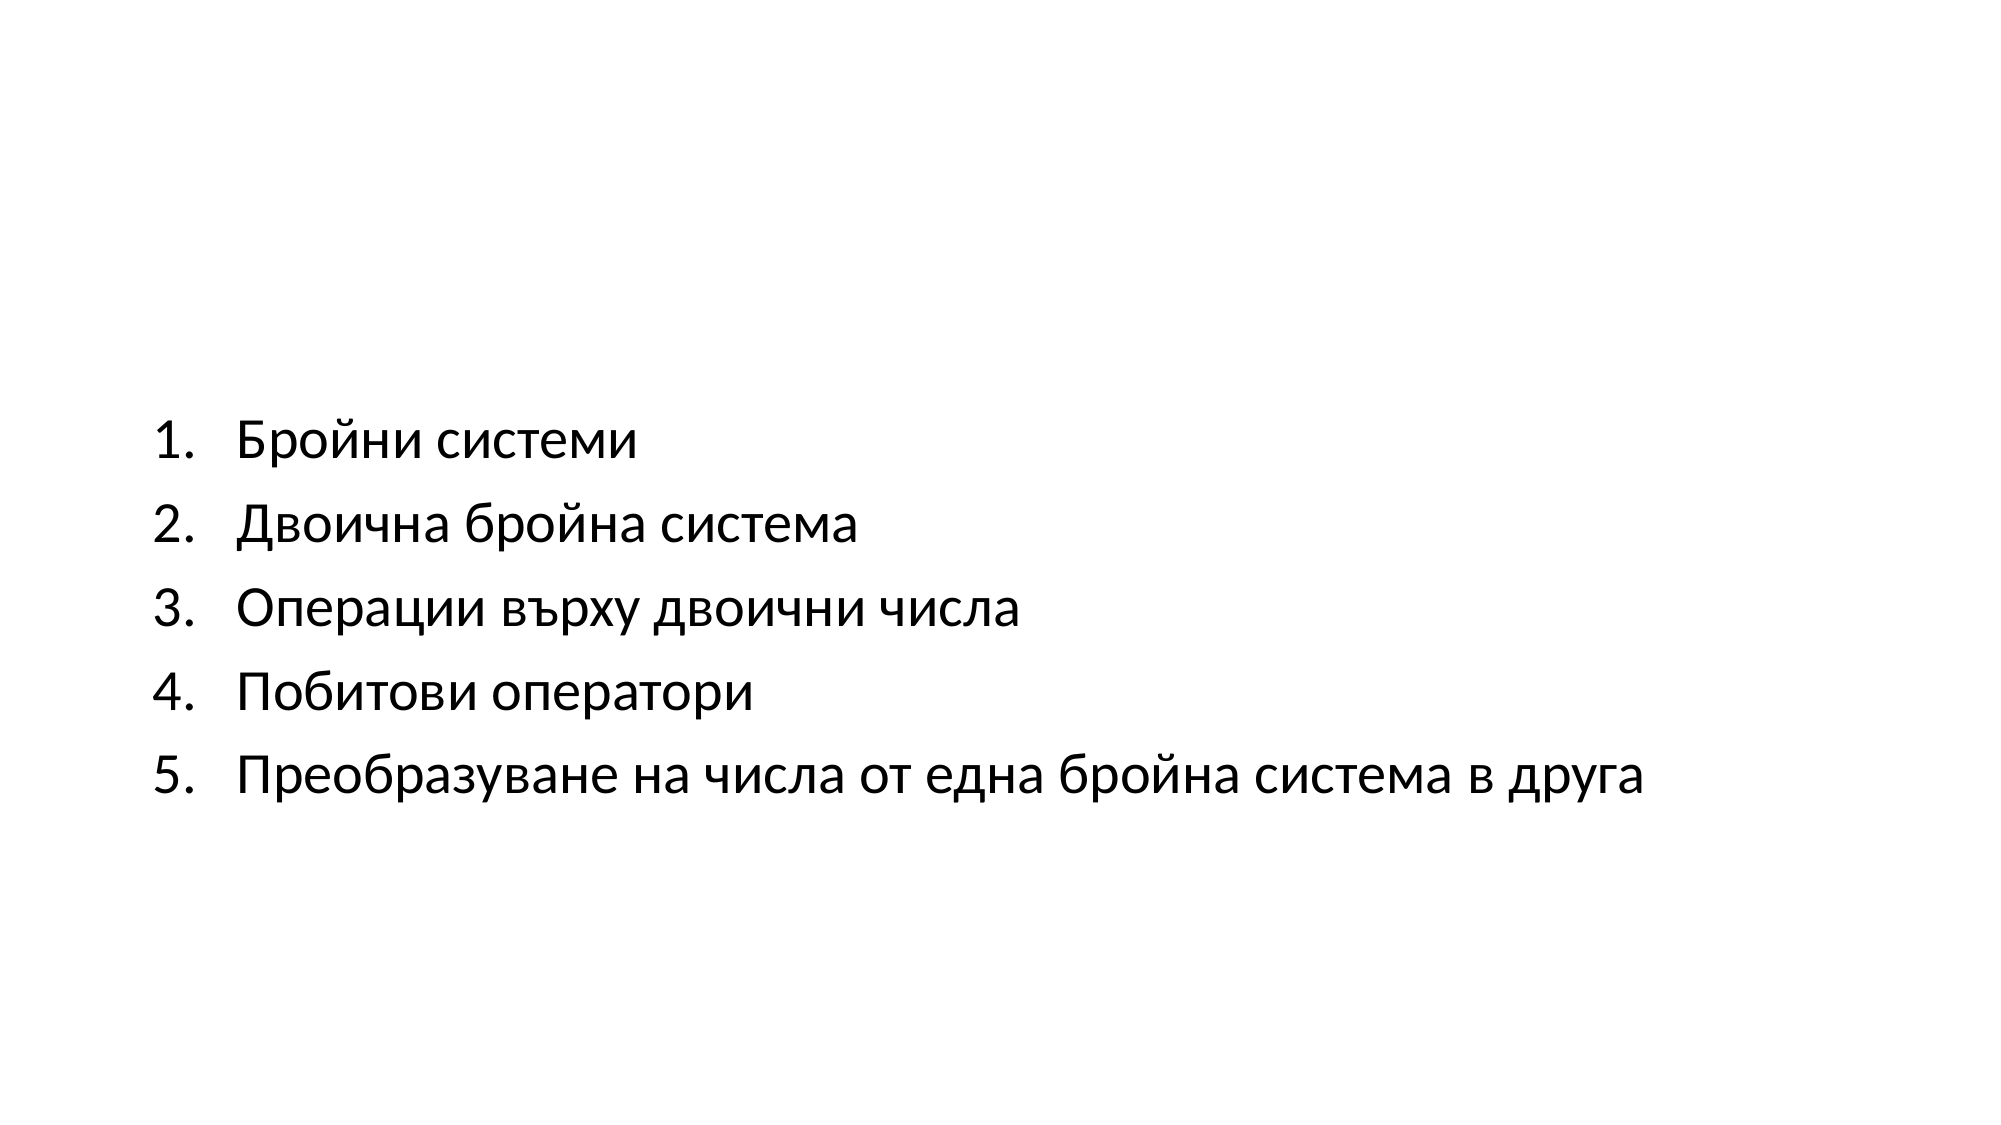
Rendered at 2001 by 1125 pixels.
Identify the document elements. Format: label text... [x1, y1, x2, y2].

list Бройни системи Двоична бройна система Операции върху двоични числа Побитови оператори Преобразуване на числа от една бройна система в друга [137, 400, 1863, 900]
